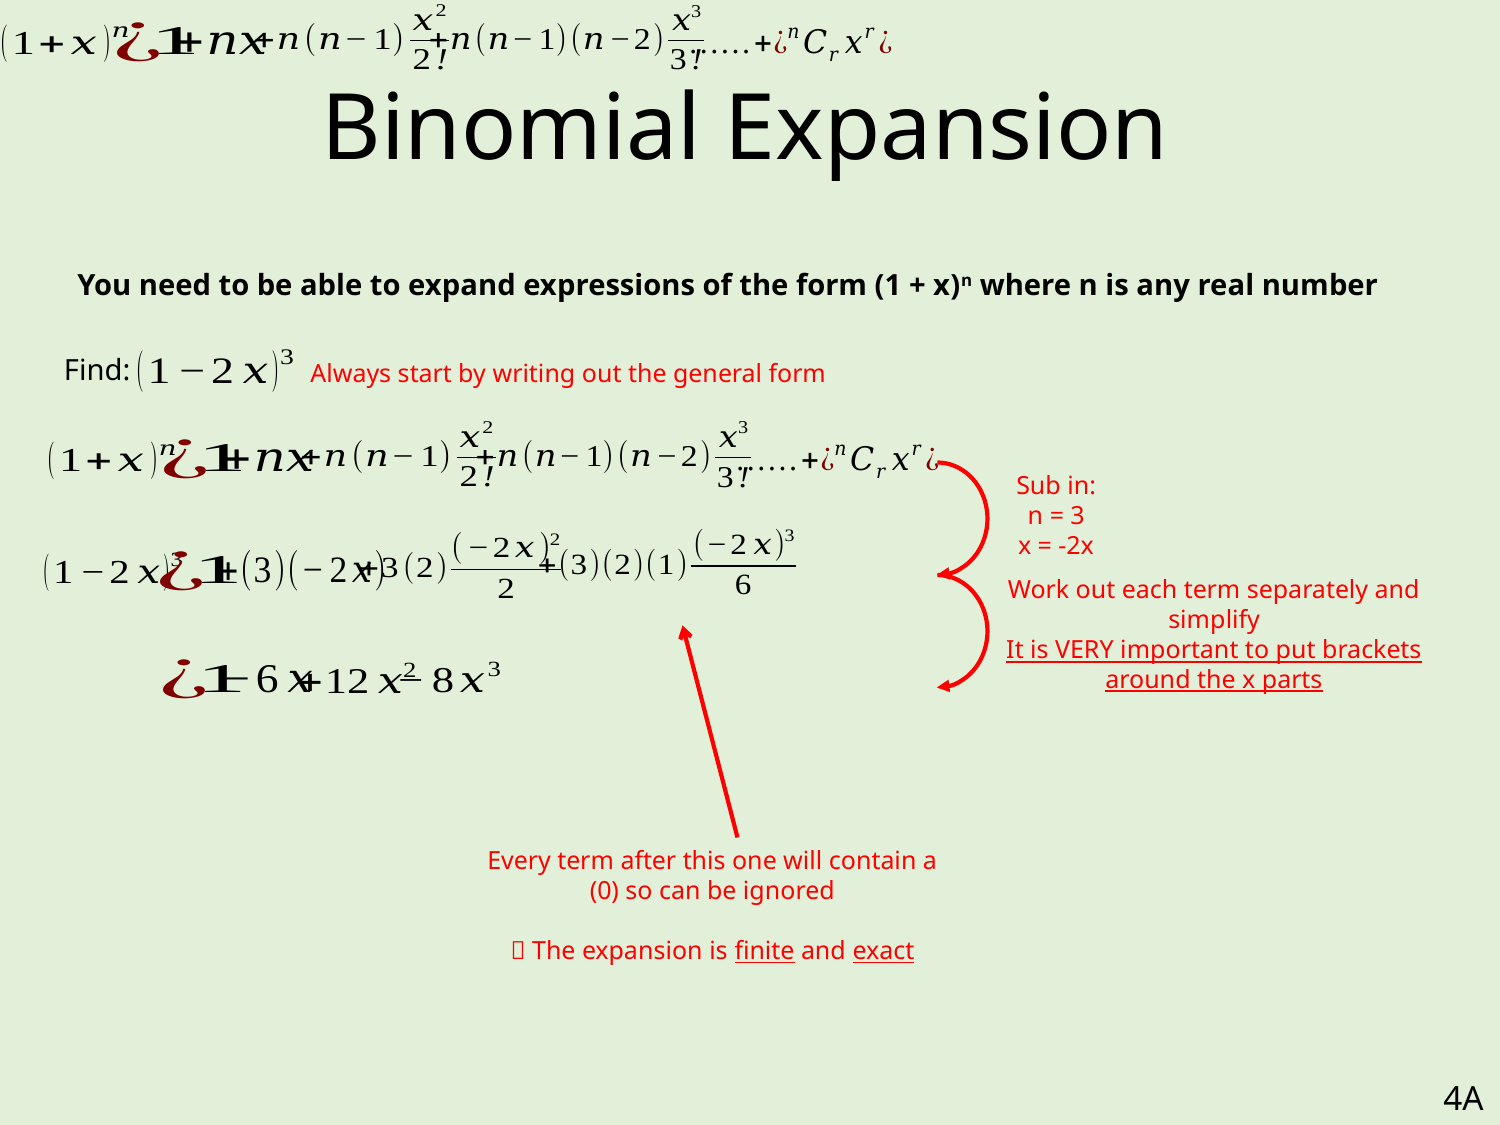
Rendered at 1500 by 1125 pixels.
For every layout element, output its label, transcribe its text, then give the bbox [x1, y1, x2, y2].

text_box [936, 461, 974, 576]
text_box Sub in: n = 3 x = -2x [974, 462, 1138, 566]
list You need to be able to expand expressions of the form (1 + x)n where n is any real number [24, 262, 1431, 1005]
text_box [682, 625, 738, 838]
text_box Always start by writing out the general form [274, 350, 863, 395]
text_box Find: [49, 343, 146, 394]
title Binomial Expansion [98, 21, 1393, 239]
text_box Every term after this one will contain a (0) so can be ignored  The expansion is finite and exact [462, 837, 963, 972]
text_box [936, 574, 973, 693]
text_box 4A [1428, 1069, 1500, 1125]
text_box Work out each term separately and simplify It is VERY important to put brackets around the x parts [973, 566, 1455, 701]
